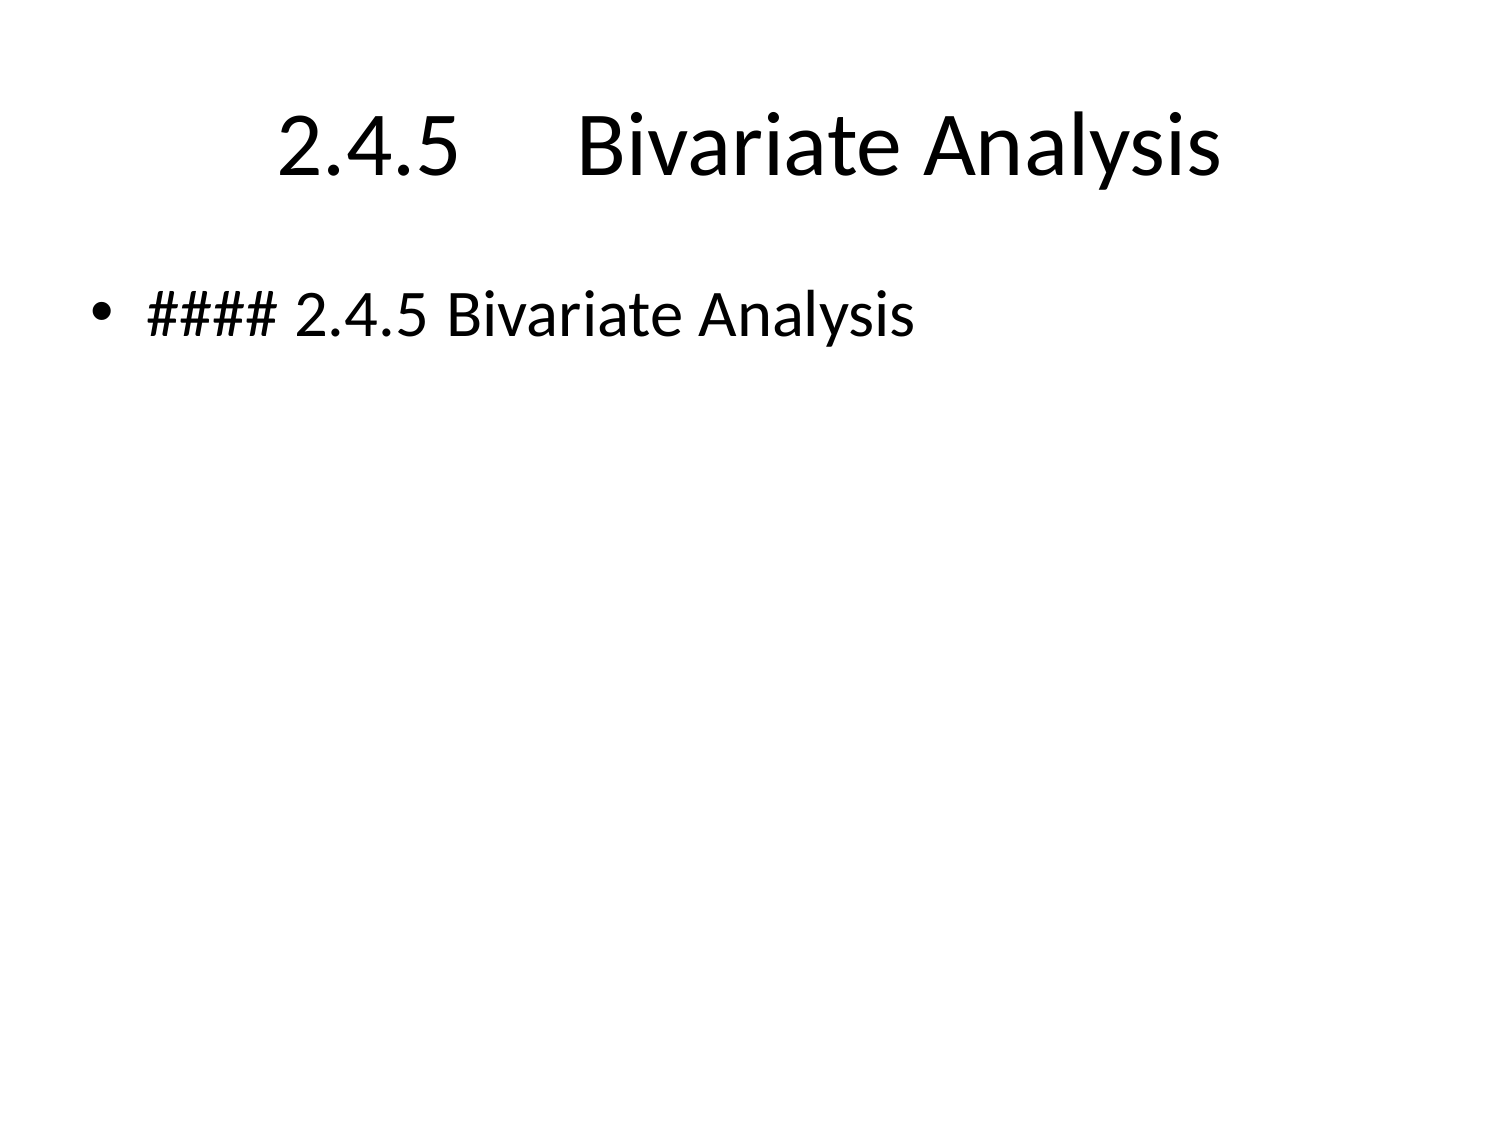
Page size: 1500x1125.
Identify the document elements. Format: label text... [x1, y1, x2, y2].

list #### 2.4.5 Bivariate Analysis [75, 262, 1425, 1005]
title 2.4.5 Bivariate Analysis [75, 45, 1425, 233]
